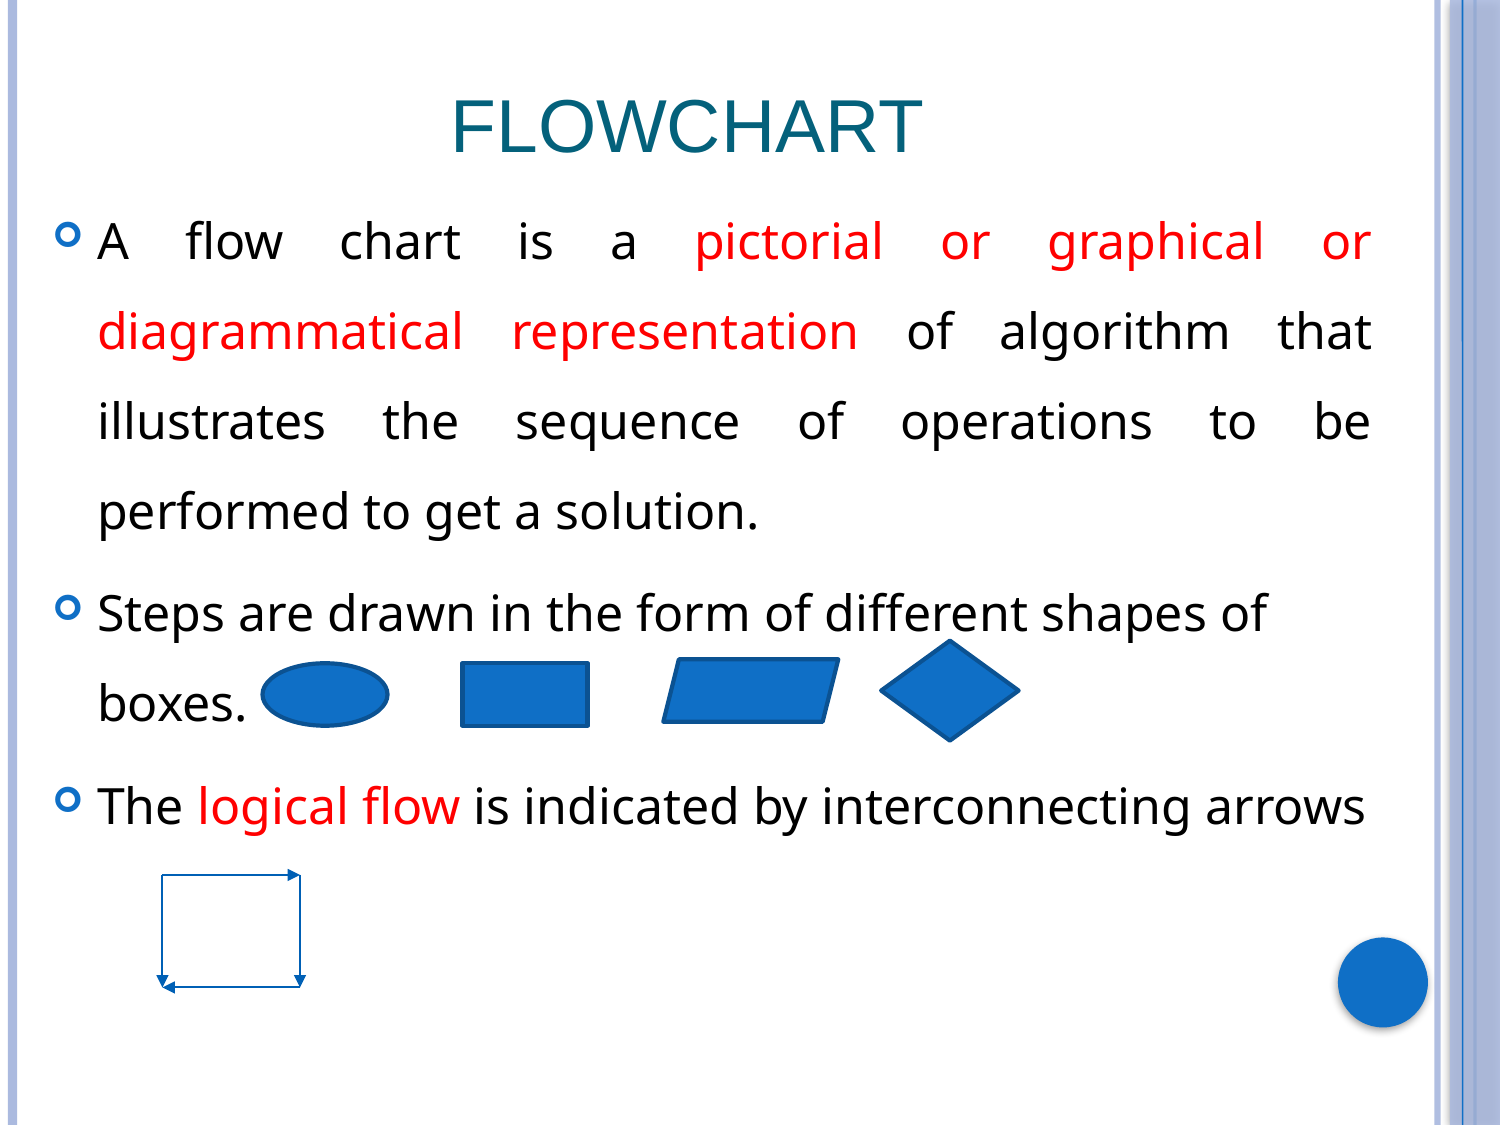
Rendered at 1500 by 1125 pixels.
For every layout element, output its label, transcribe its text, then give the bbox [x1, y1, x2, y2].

text_box [661, 657, 841, 724]
list A flow chart is a pictorial or graphical or diagrammatical representation of algorithm that illustrates the sequence of operations to be performed to get a solution. Steps are drawn in the form of different shapes of boxes. The logical flow is indicated by interconnecting arrows [37, 171, 1388, 1122]
text_box [460, 661, 590, 728]
text_box [879, 638, 1021, 743]
text_box [260, 661, 390, 728]
title FLOWCHART [75, 45, 1300, 171]
